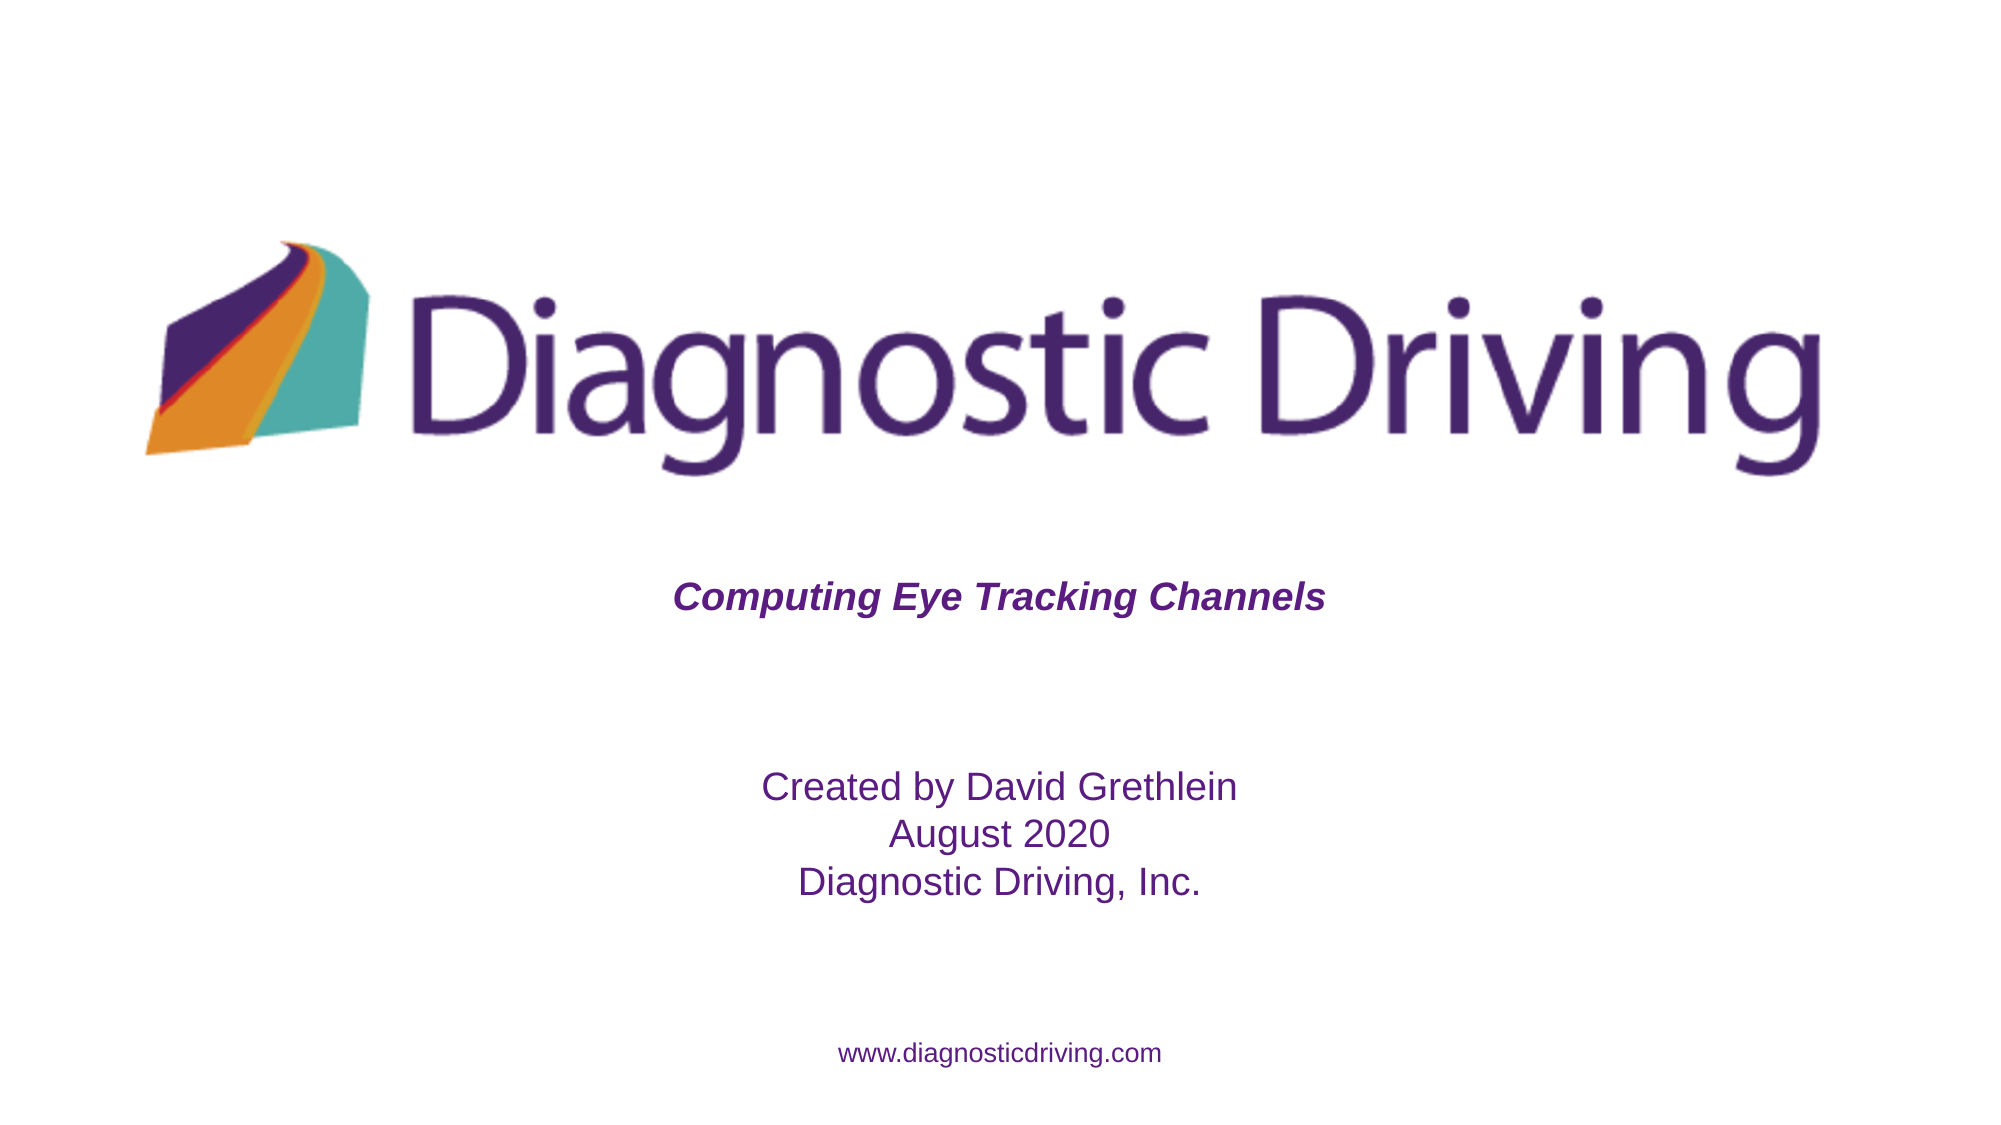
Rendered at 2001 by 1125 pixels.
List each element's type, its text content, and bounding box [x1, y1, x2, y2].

picture [79, 158, 1899, 548]
text_box Computing Eye Tracking Channels Created by David Grethlein August 2020 Diagnostic Driving, Inc. [377, 558, 1623, 778]
text_box www.diagnosticdriving.com [706, 1015, 1294, 1063]
